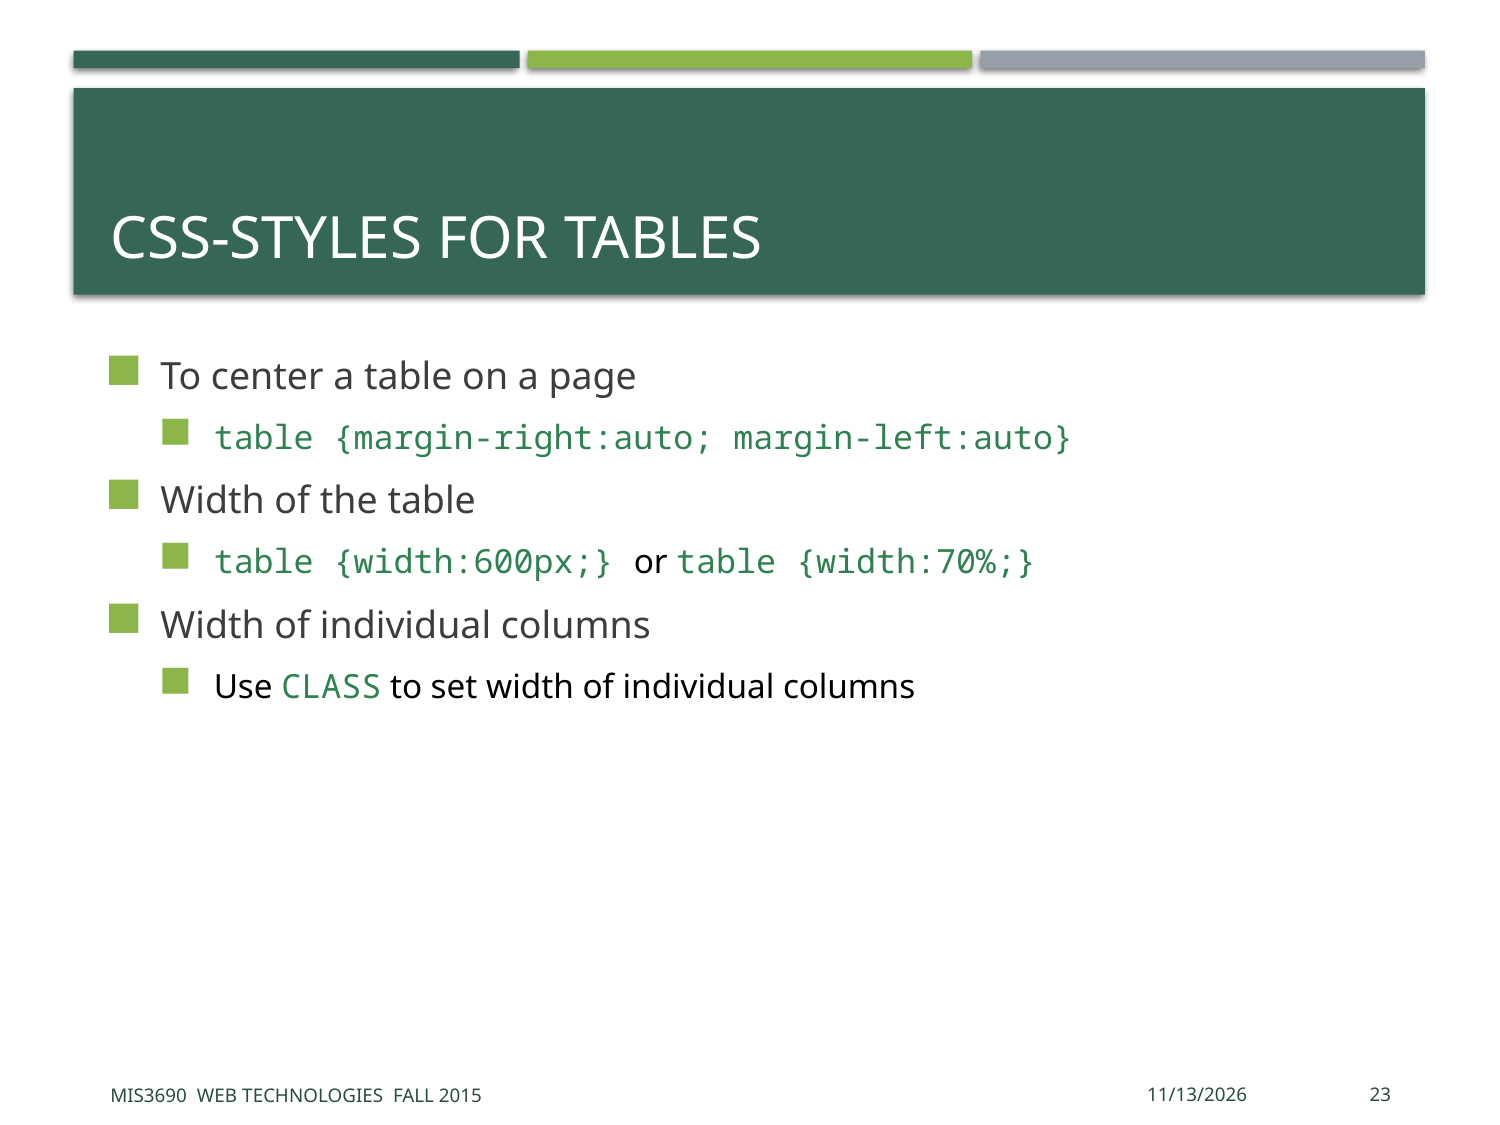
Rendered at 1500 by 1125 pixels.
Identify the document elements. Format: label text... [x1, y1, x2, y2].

list To center a table on a page table {margin-right:auto; margin-left:auto} Width of the table table {width:600px;} or table {width:70%;} Width of individual columns Use CLASS to set width of individual columns [95, 344, 1406, 1038]
title CSS-Styles for Tables [95, 99, 1406, 278]
slide_number 23 [1279, 1065, 1406, 1125]
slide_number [911, 1065, 1262, 1125]
footer MIS3690 Web Technologies Fall 2015 [95, 1064, 895, 1125]
